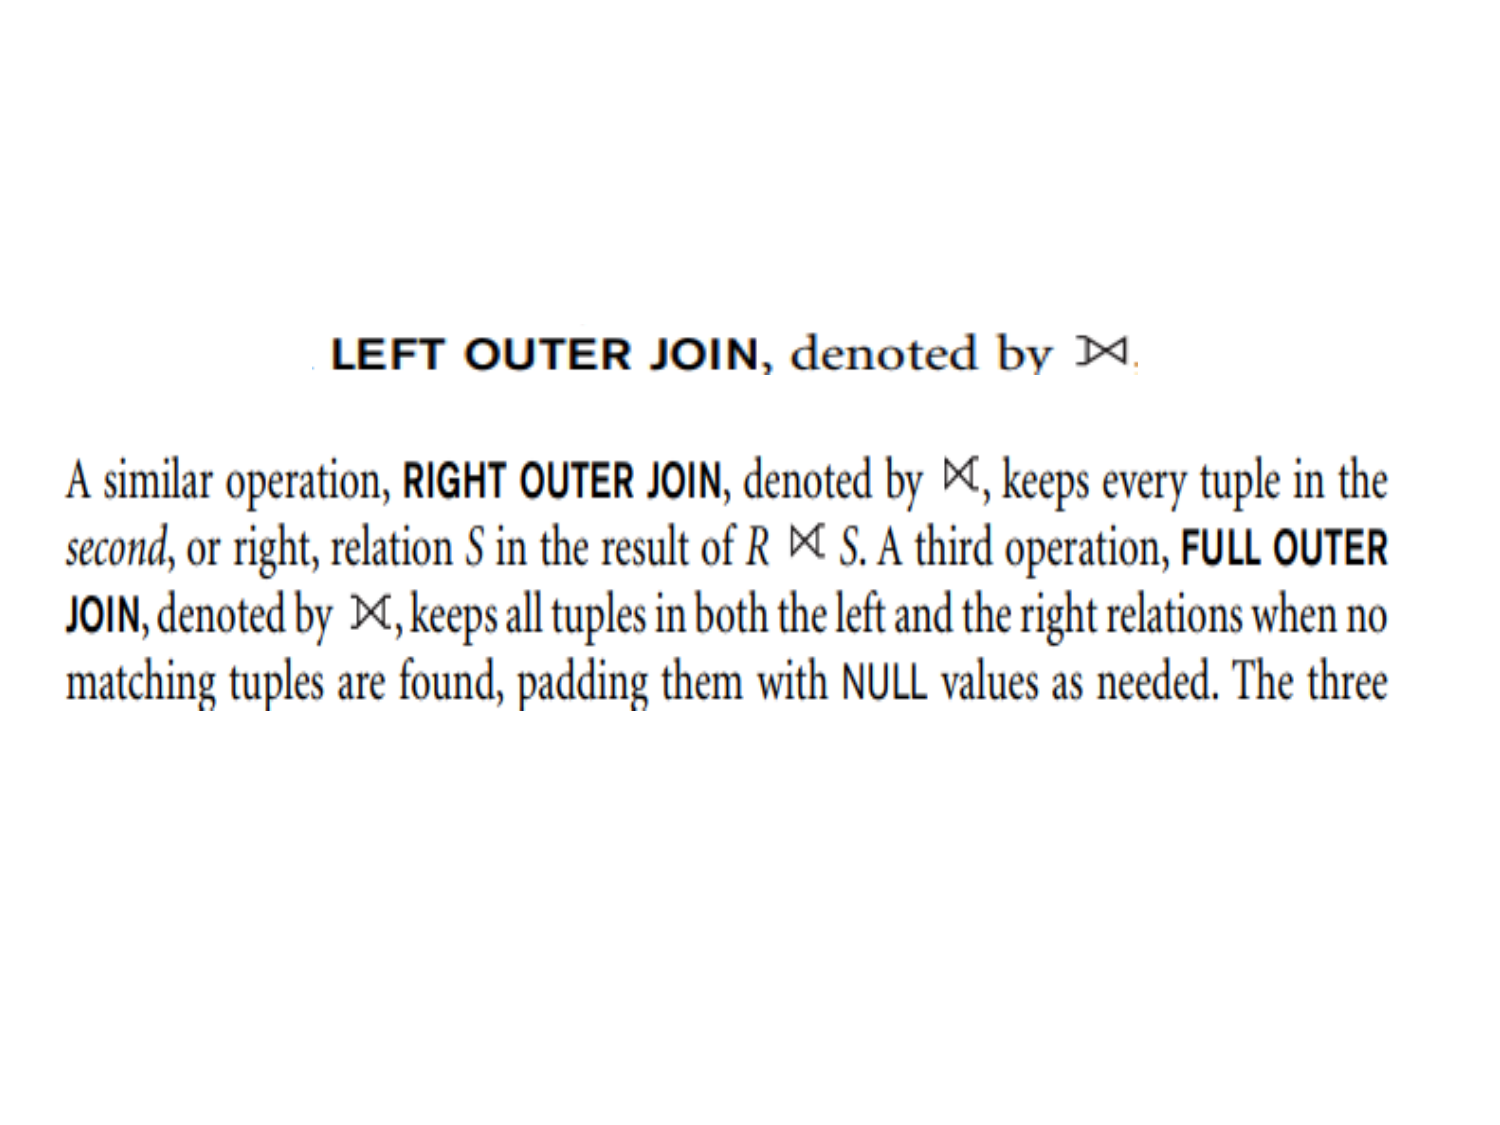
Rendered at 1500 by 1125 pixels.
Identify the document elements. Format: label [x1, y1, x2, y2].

list [49, 437, 1401, 711]
picture [312, 324, 1138, 376]
